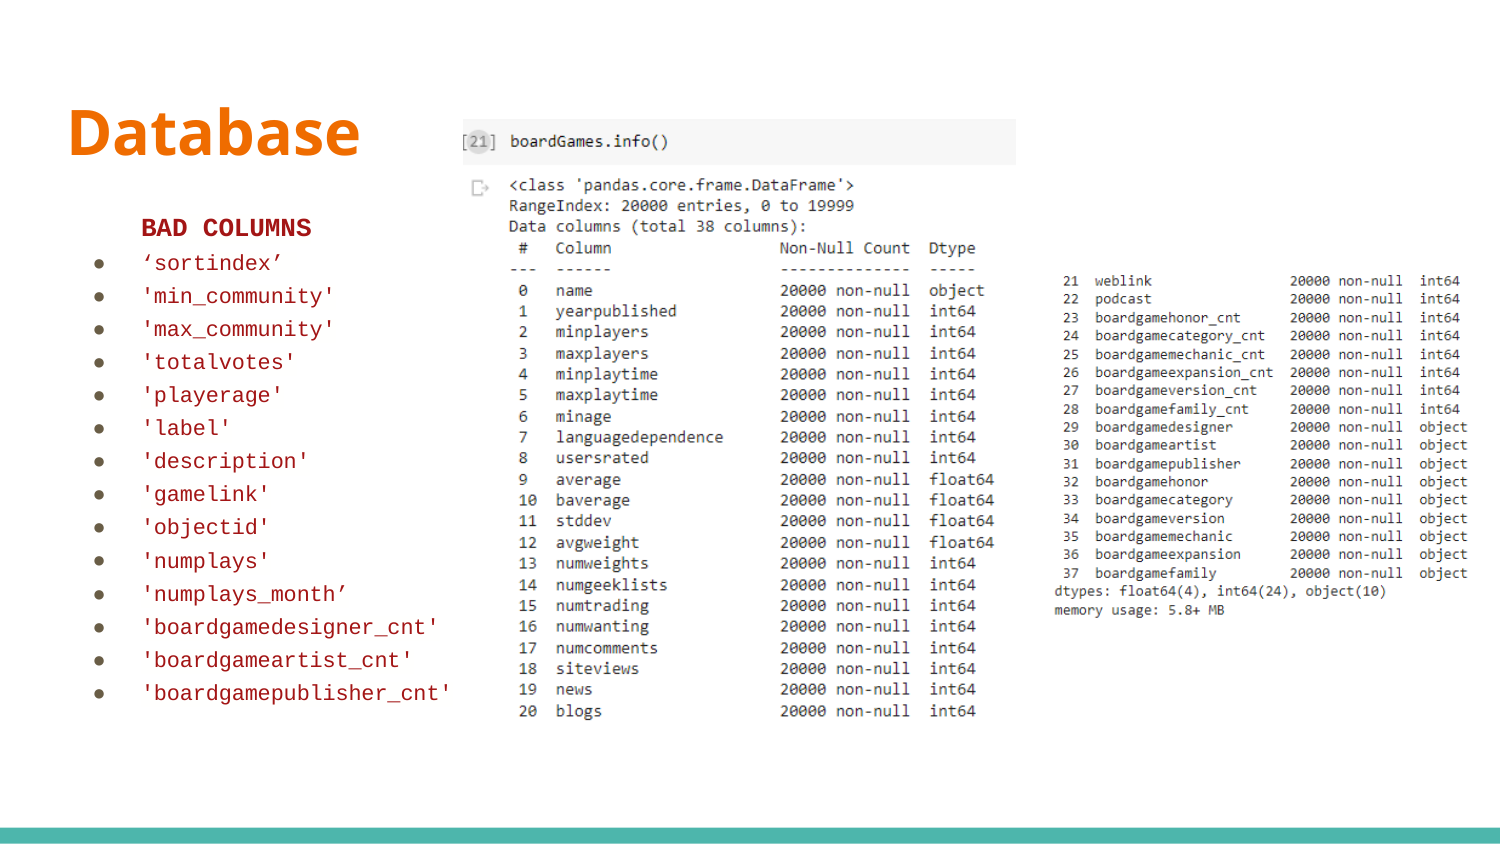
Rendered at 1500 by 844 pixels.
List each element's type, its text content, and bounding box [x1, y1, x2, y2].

title Database [51, 72, 1449, 189]
list BAD COLUMNS ‘sortindex’ 'min_community' 'max_community' 'totalvotes' 'playerage' 'label' 'description' 'gamelink' 'objectid' 'numplays' 'numplays_month’ 'boardgamedesigner_cnt' 'boardgameartist_cnt' 'boardgamepublisher_cnt' [51, 189, 668, 775]
picture [1044, 272, 1480, 623]
picture [463, 119, 1016, 725]
